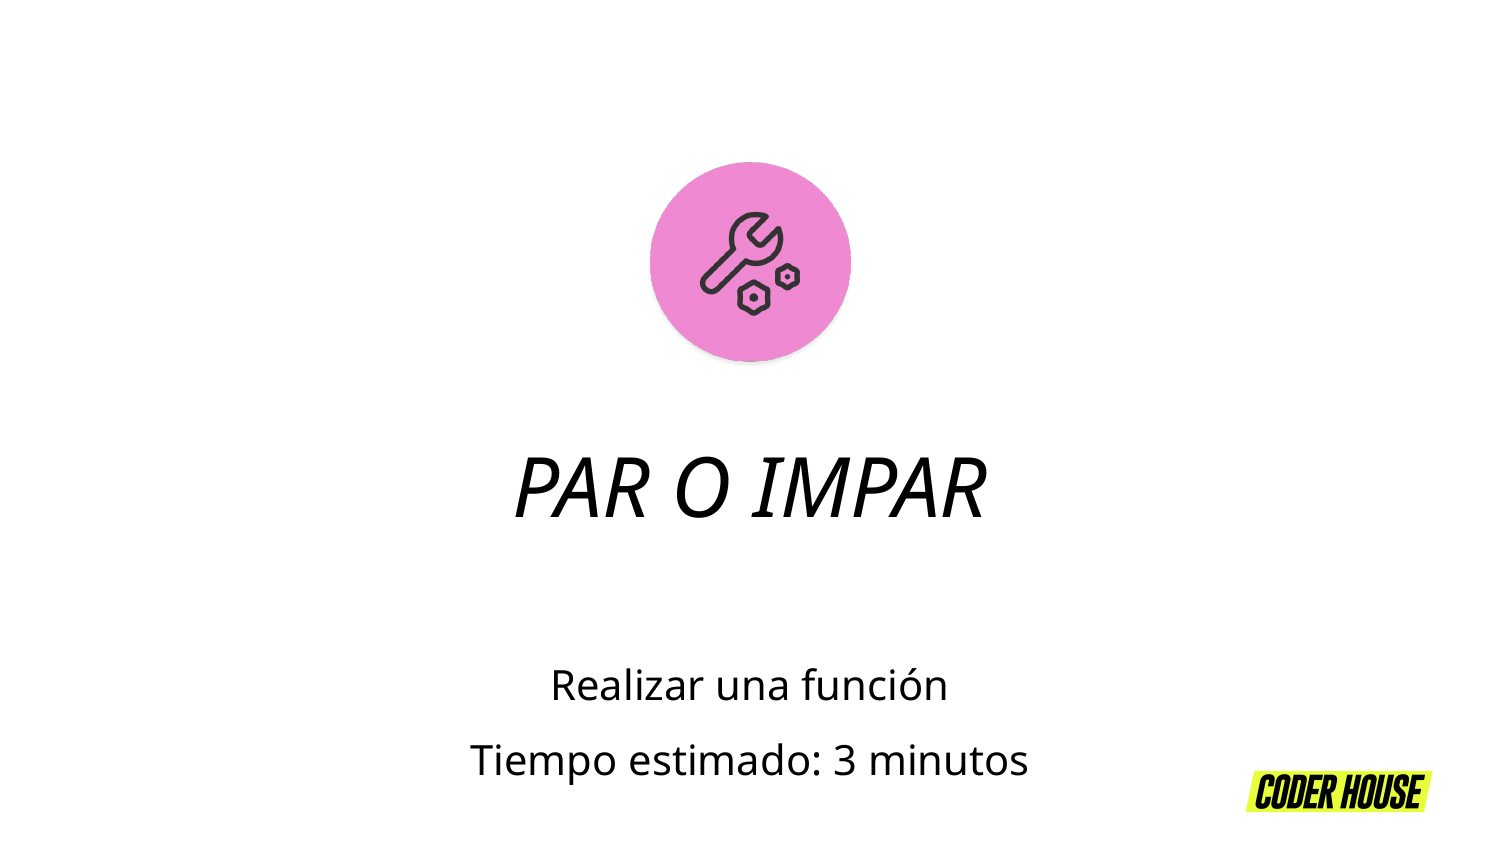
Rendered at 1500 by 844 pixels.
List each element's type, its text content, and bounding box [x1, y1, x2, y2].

picture [1241, 764, 1437, 819]
picture [636, 148, 864, 375]
text_box PAR O IMPAR Realizar una función Tiempo estimado: 3 minutos [132, 419, 1368, 749]
